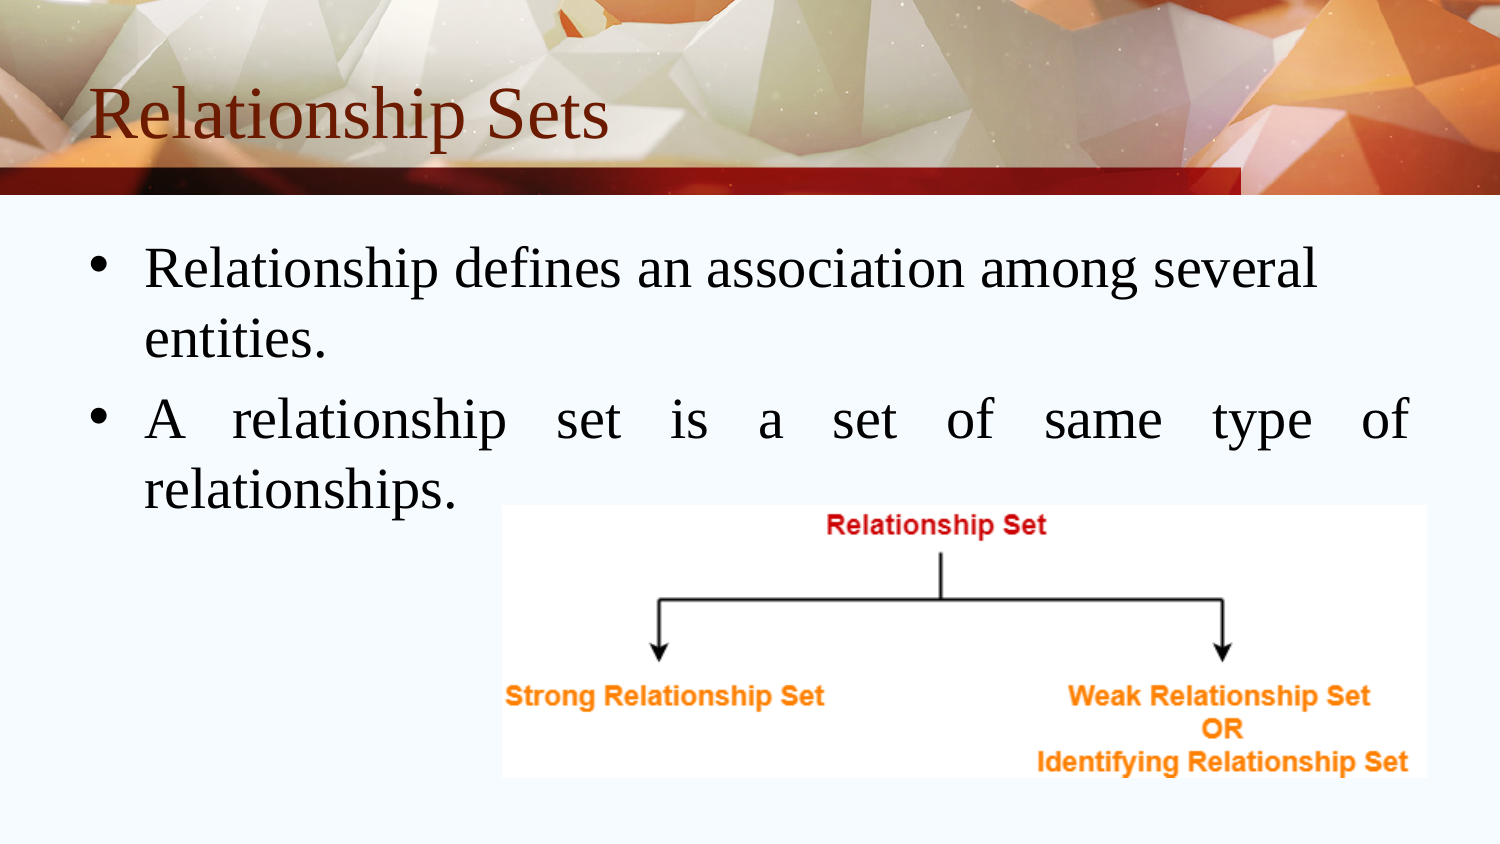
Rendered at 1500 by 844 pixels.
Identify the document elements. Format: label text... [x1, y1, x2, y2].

list Relationship defines an association among several entities. A relationship set is a set of same type of relationships. [73, 221, 1427, 798]
picture [0, 0, 1500, 844]
title Relationship Sets [73, 46, 1427, 172]
